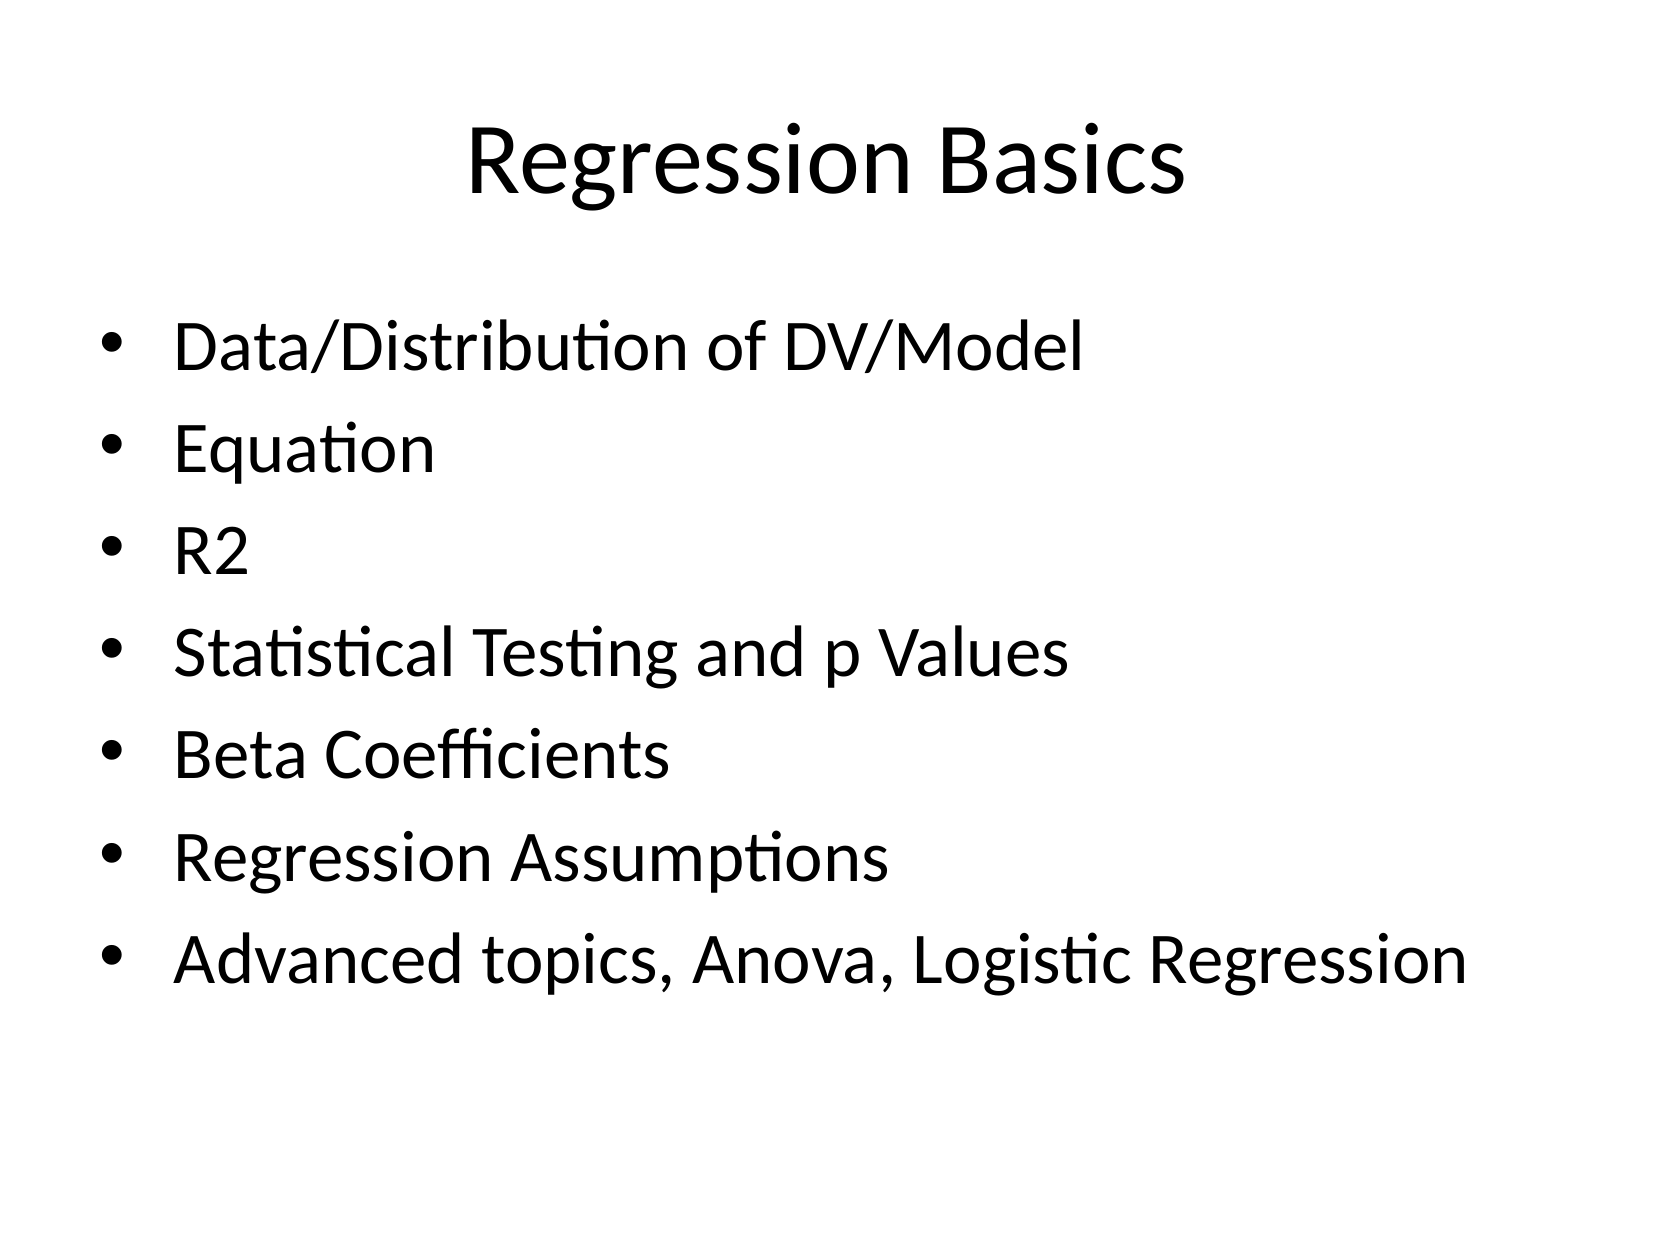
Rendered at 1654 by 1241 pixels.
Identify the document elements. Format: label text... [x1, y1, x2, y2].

title Regression Basics [82, 49, 1571, 257]
list Data/Distribution of DV/Model Equation R2 Statistical Testing and p Values Beta Coefficients Regression Assumptions Advanced topics, Anova, Logistic Regression [82, 289, 1571, 1108]
